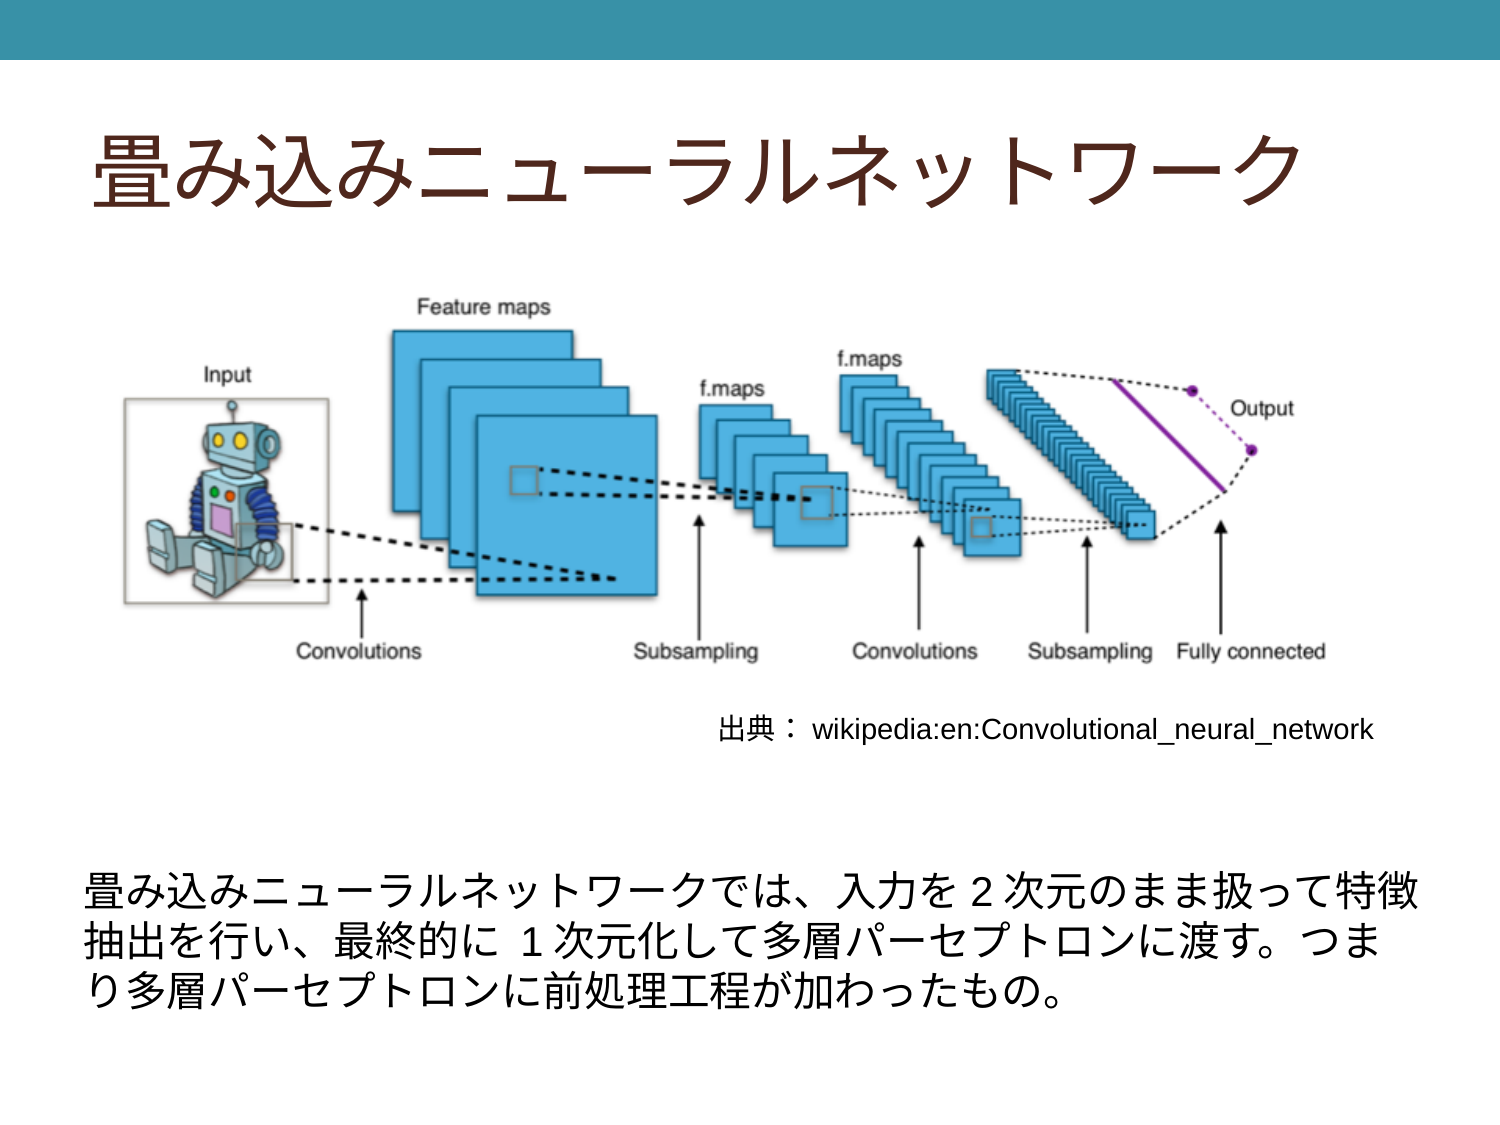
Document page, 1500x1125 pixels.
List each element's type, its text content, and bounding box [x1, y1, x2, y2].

picture [100, 287, 1351, 673]
text_box 畳み込みニューラルネットワークでは、入力を2次元のまま扱って特徴抽出を行い、最終的に 1次元化して多層パーセプトロンに渡す。つまり多層パーセプトロンに前処理工程が加わったもの。 [68, 857, 1440, 1023]
text_box 出典：wikipedia:en:Convolutional_neural_network [702, 702, 1424, 753]
title 畳み込みニューラルネットワーク [75, 87, 1425, 250]
